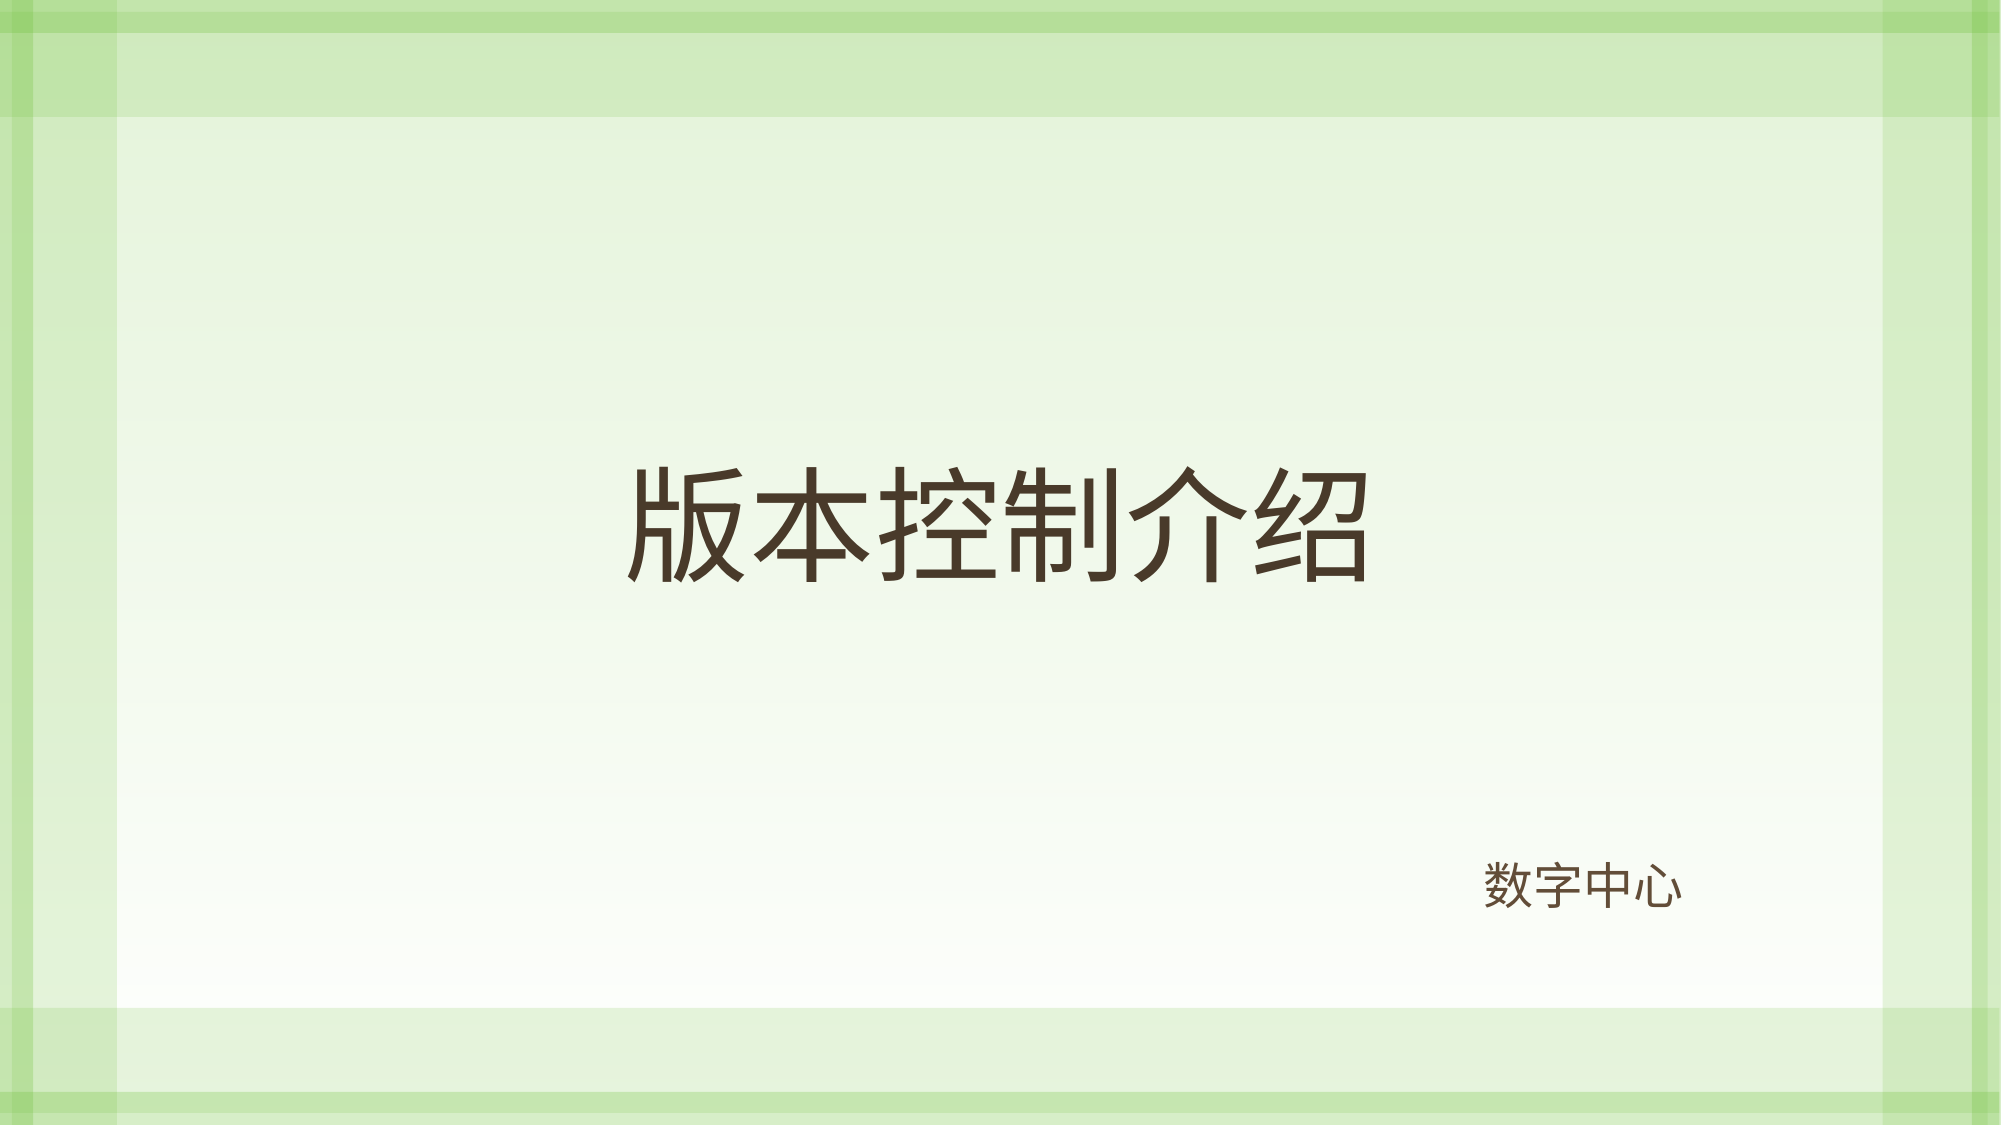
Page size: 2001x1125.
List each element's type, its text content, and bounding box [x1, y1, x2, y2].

subtitle 数字中心 [1296, 854, 1871, 1005]
title 版本控制介绍 [212, 195, 1788, 608]
